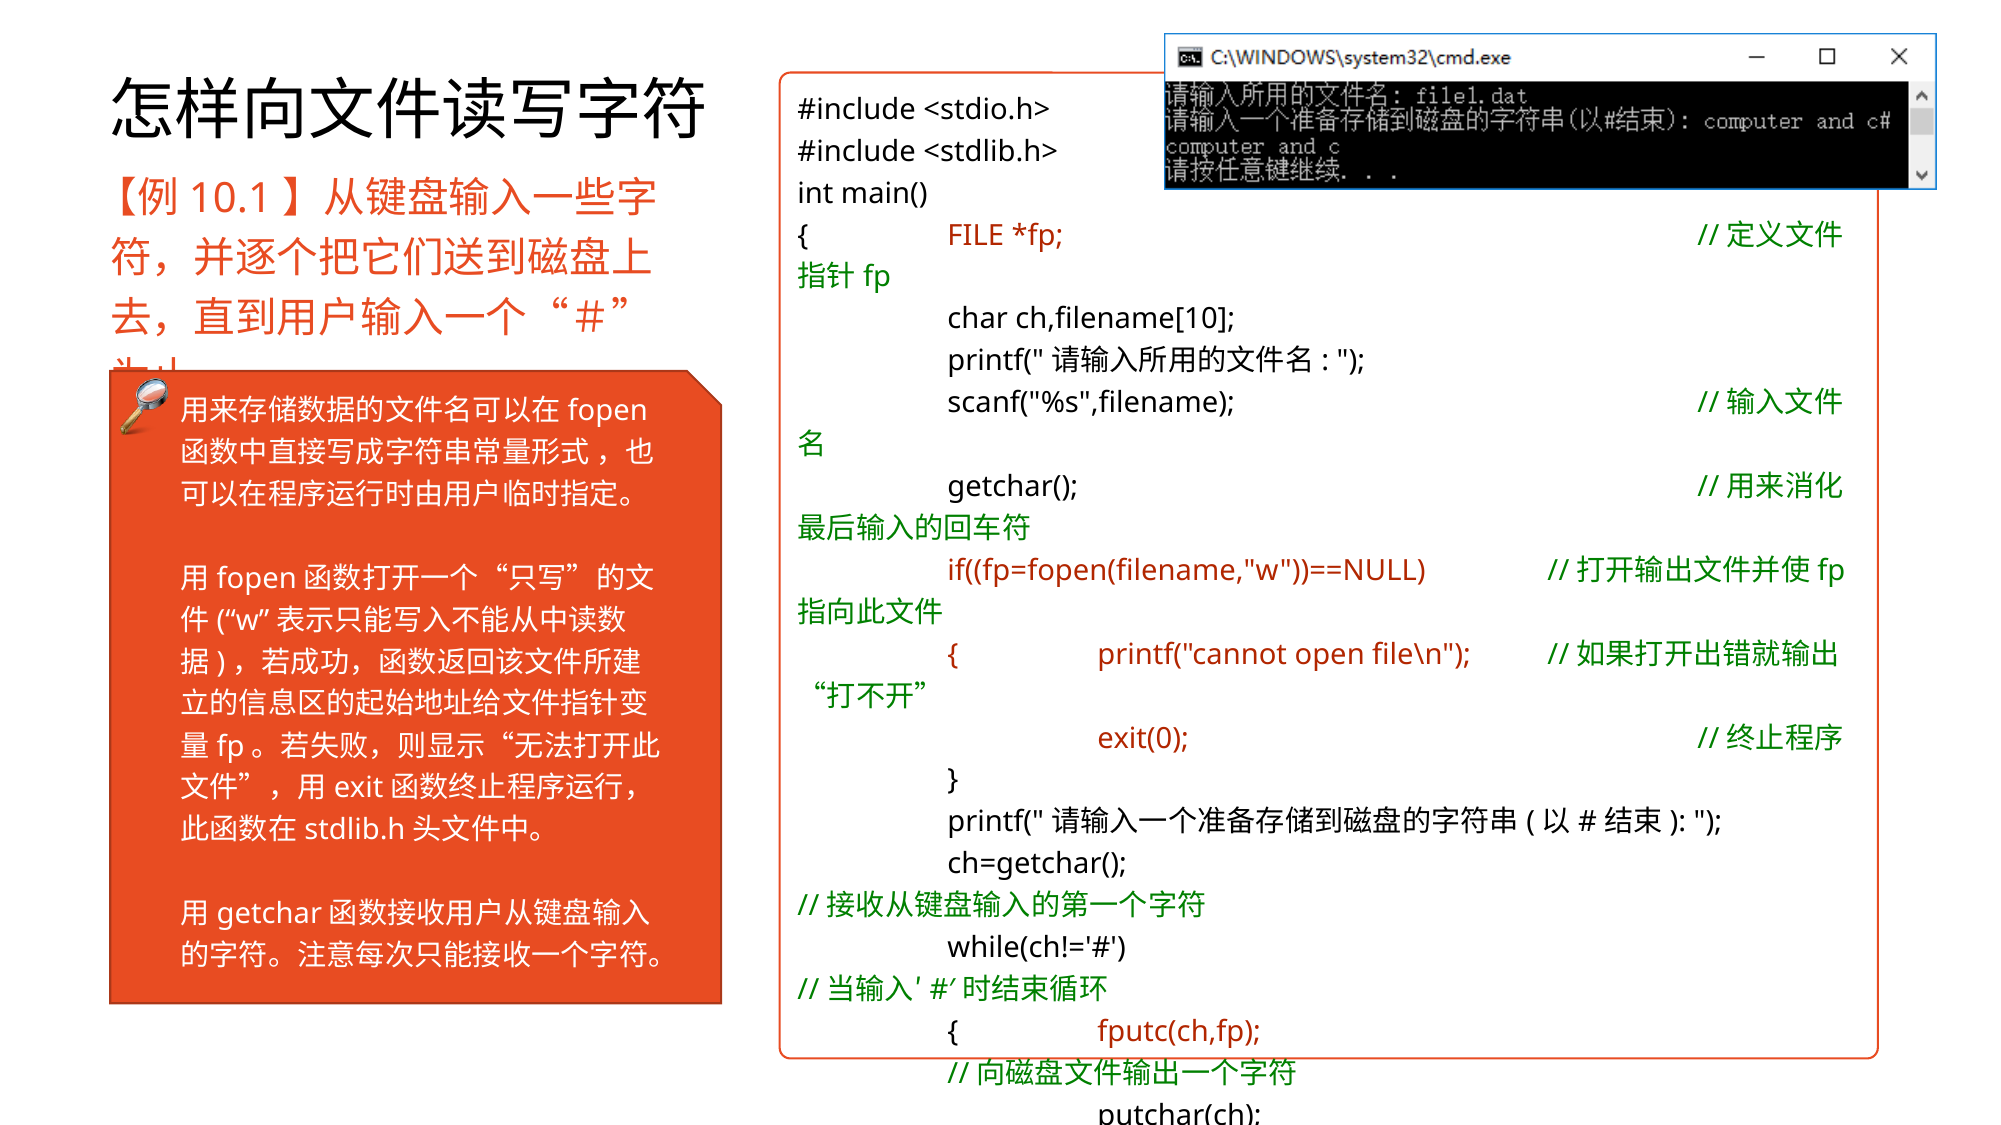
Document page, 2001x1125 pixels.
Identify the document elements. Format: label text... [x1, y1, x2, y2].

list 【例10.1】从键盘输入一些字符，并逐个把它们送到磁盘上去，直到用户输入一个“＃”为止。 [80, 153, 702, 467]
title 怎样向文件读写字符 [93, 2, 1819, 221]
text_box #include <stdio.h> #include <stdlib.h> int main() { FILE *fp; //定义文件指针fp char ch,filename[10]; printf("请输入所用的文件名: "); scanf("%s",filename); //输入文件名 getchar(); //用来消化最后输入的回车符 if((fp=fopen(filename,"w"))==NULL) //打开输出文件并使fp指向此文件 { printf("cannot open file\n"); //如果打开出错就输出“打不开” exit(0); //终止程序 } printf("请输入一个准备存储到磁盘的字符串(以#结束): "); ch=getchar(); //接收从键盘输入的第一个字符 while(ch!='#') //当输入′#′时结束循环 { fputc(ch,fp); //向磁盘文件输出一个字符 putchar(ch); //将输出的字符显示在屏幕上 ch=getchar(); //再接收从键盘输入的一个字符 } fclose(fp); //关闭文件 putchar(10); //向屏幕输出一个换行符 return 0; } [778, 71, 1879, 1060]
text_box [110, 370, 722, 1004]
picture [1164, 33, 1937, 190]
